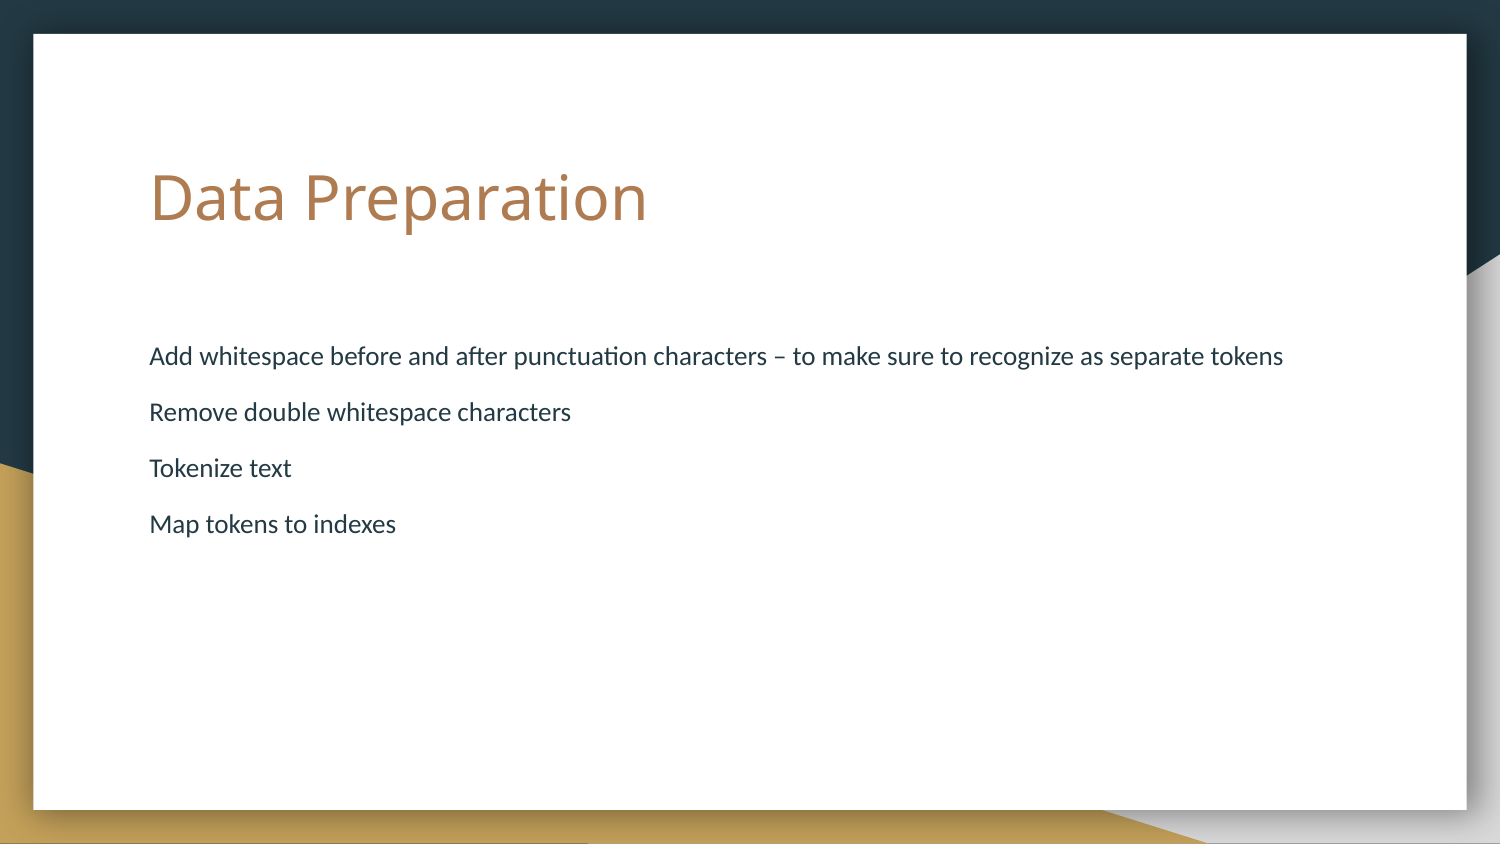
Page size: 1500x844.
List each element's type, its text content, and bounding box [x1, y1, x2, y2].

title Data Preparation [134, 138, 1366, 296]
list Add whitespace before and after punctuation characters – to make sure to recognize as separate tokens Remove double whitespace characters Tokenize text Map tokens to indexes [134, 326, 1366, 729]
